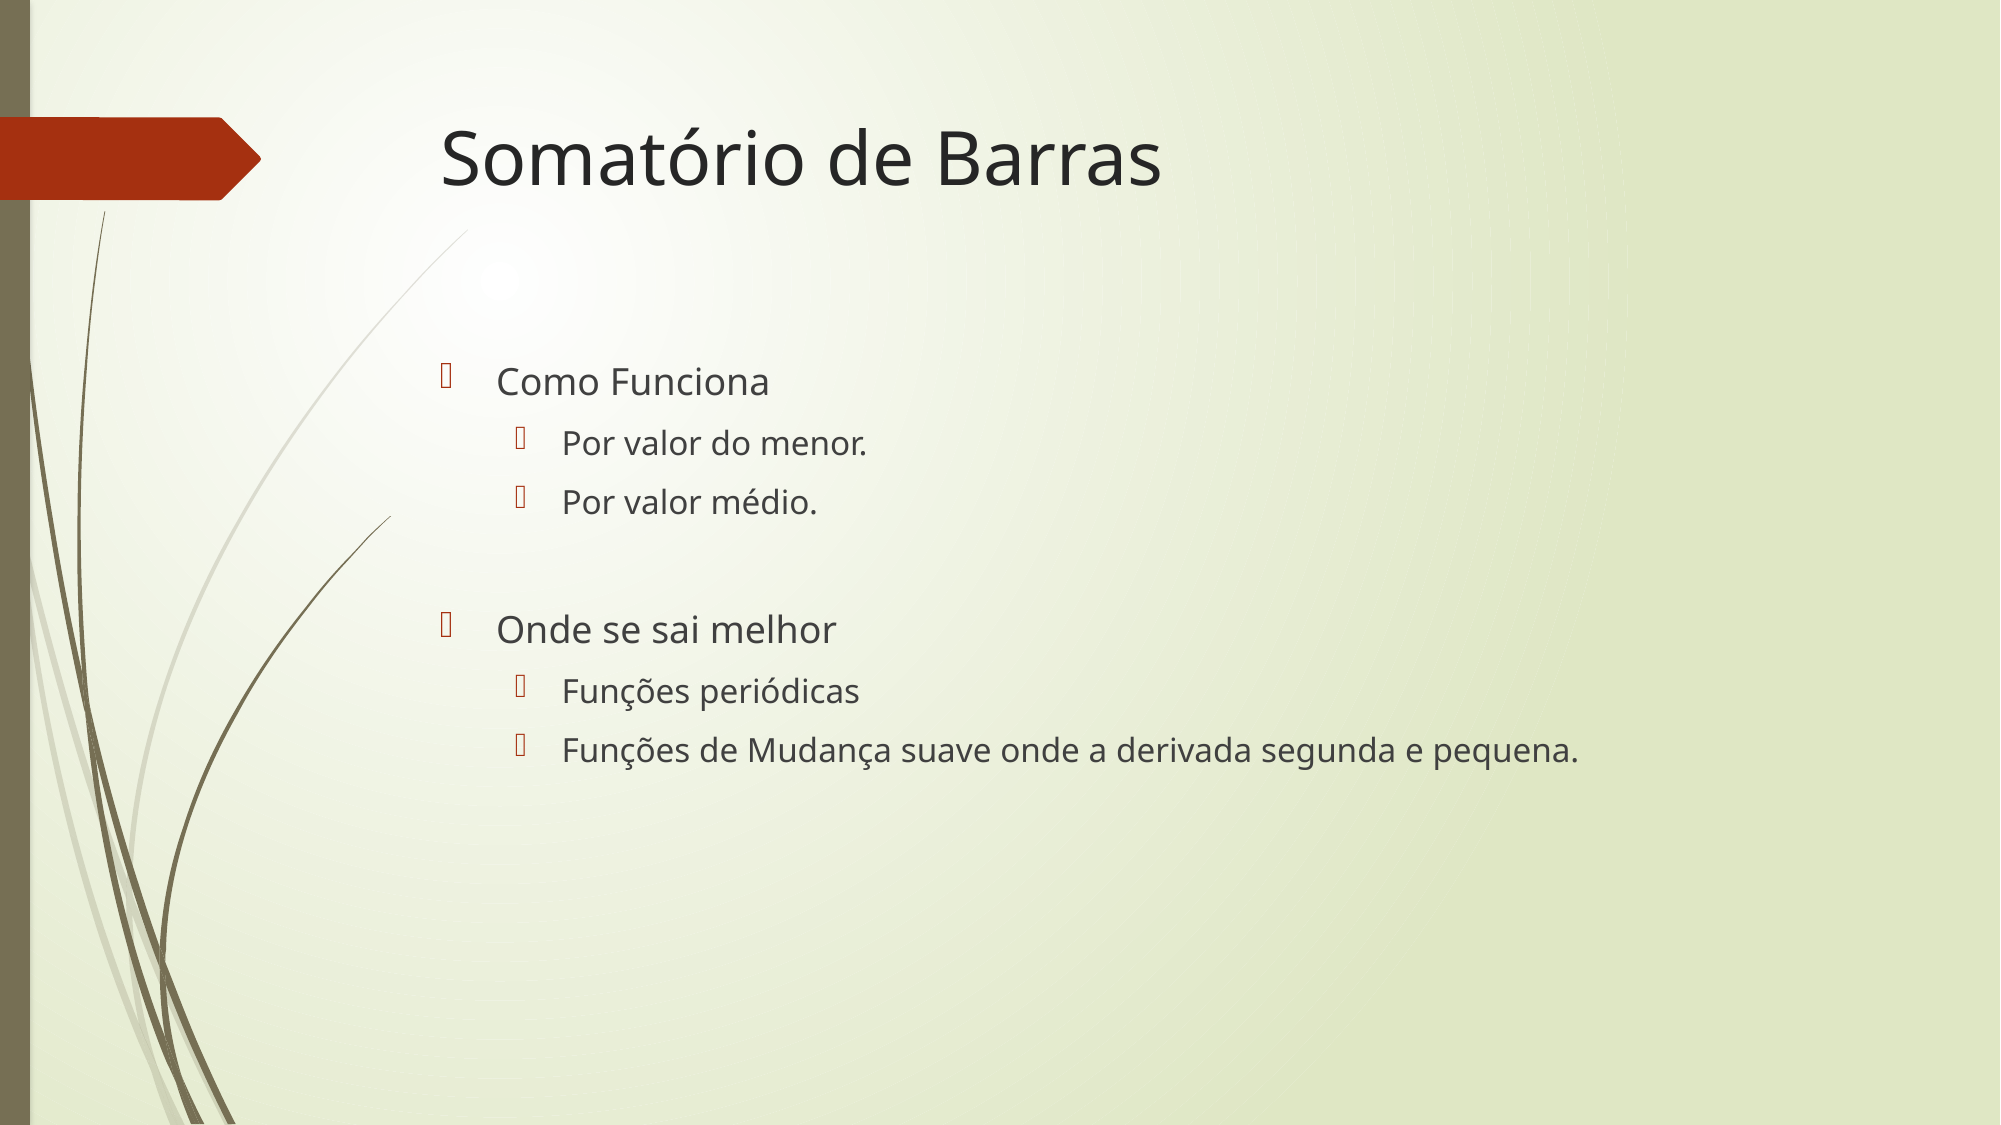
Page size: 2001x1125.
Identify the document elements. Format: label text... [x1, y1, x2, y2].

list Como Funciona Por valor do menor. Por valor médio. Onde se sai melhor Funções periódicas Funções de Mudança suave onde a derivada segunda e pequena. [424, 350, 1888, 970]
title Somatório de Barras [425, 102, 1888, 313]
